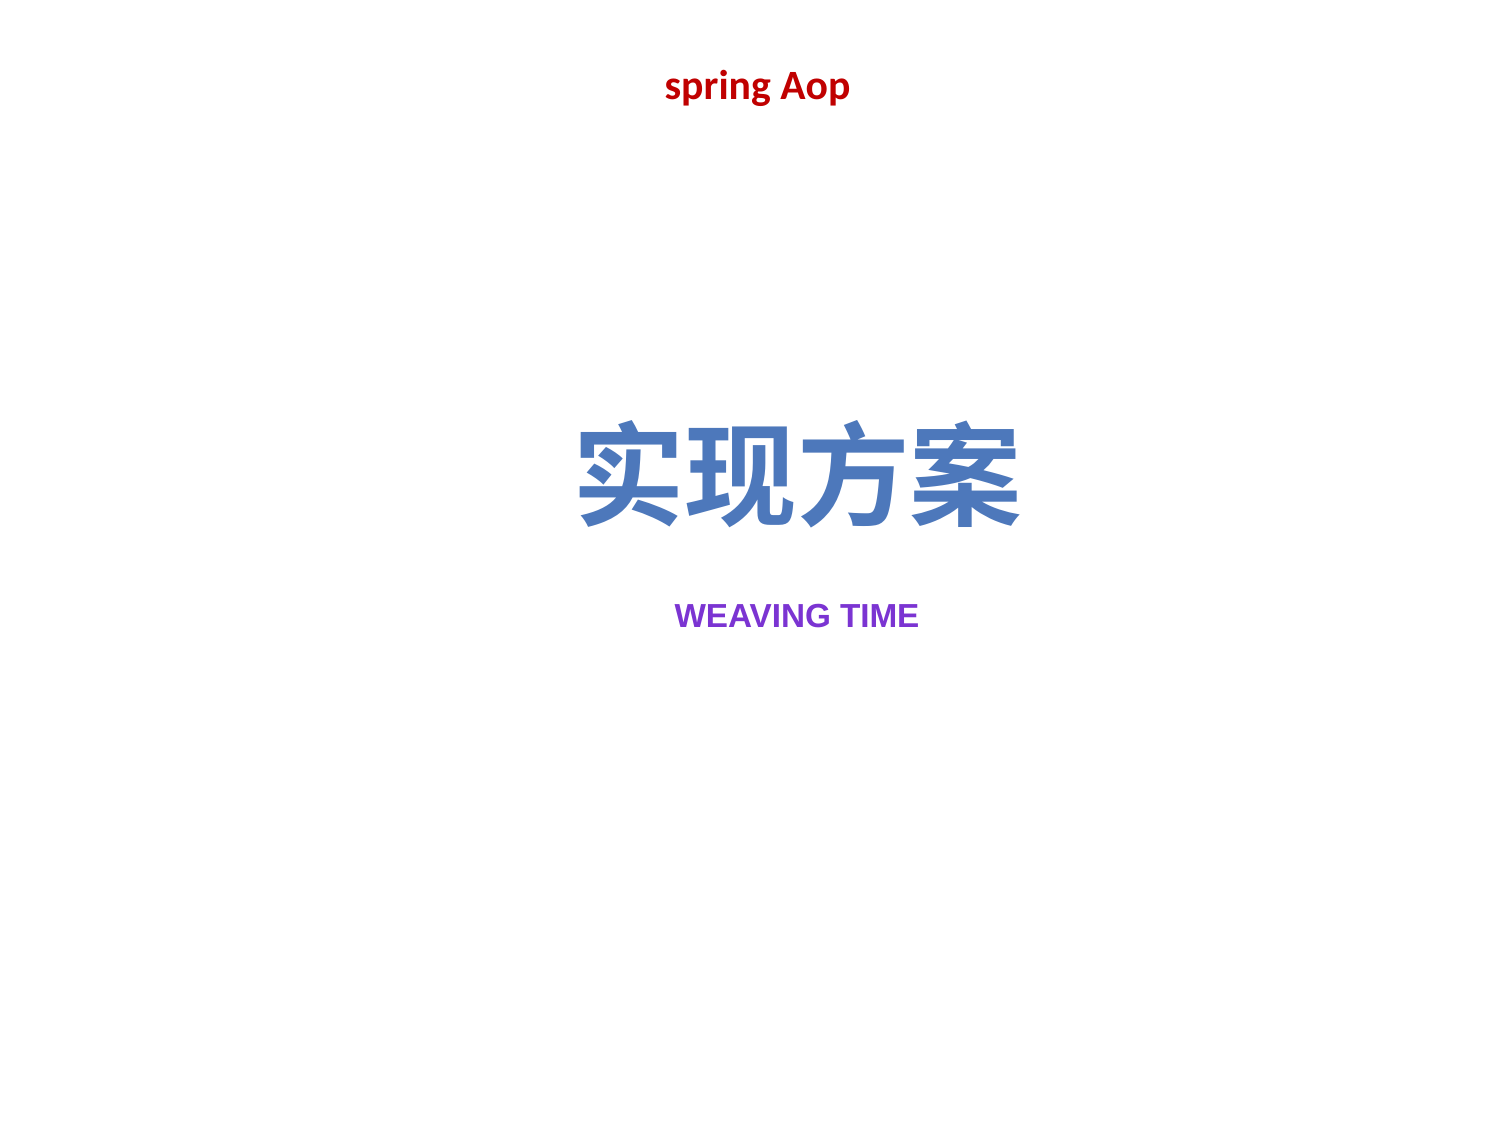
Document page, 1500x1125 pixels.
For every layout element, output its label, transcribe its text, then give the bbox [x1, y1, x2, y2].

text_box Weaving Time [659, 586, 935, 642]
text_box 实现方案 [395, 397, 1199, 548]
title spring Aop [73, 42, 1424, 124]
